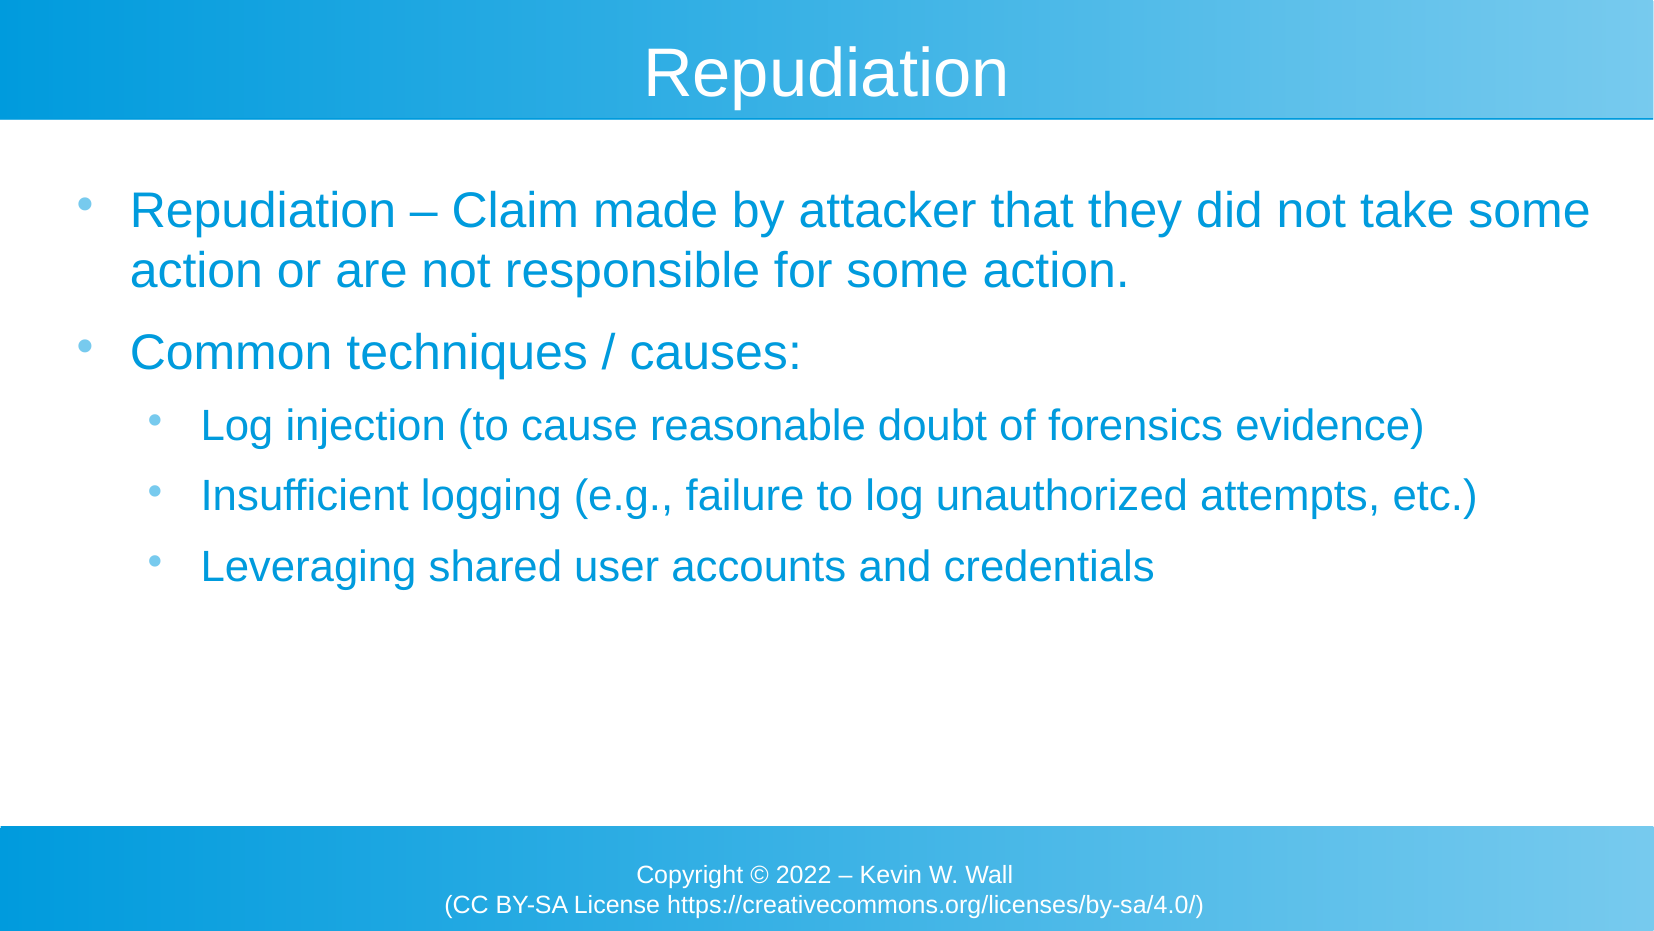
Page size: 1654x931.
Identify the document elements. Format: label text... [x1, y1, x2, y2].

text_box Repudiation – Claim made by attacker that they did not take some action or are not responsible for some action. Common techniques / causes: Log injection (to cause reasonable doubt of forensics evidence) Insufficient logging (e.g., failure to log unauthorized attempts, etc.) Leveraging shared user accounts and credentials [58, 177, 1595, 768]
text_box Repudiation [58, 29, 1595, 108]
